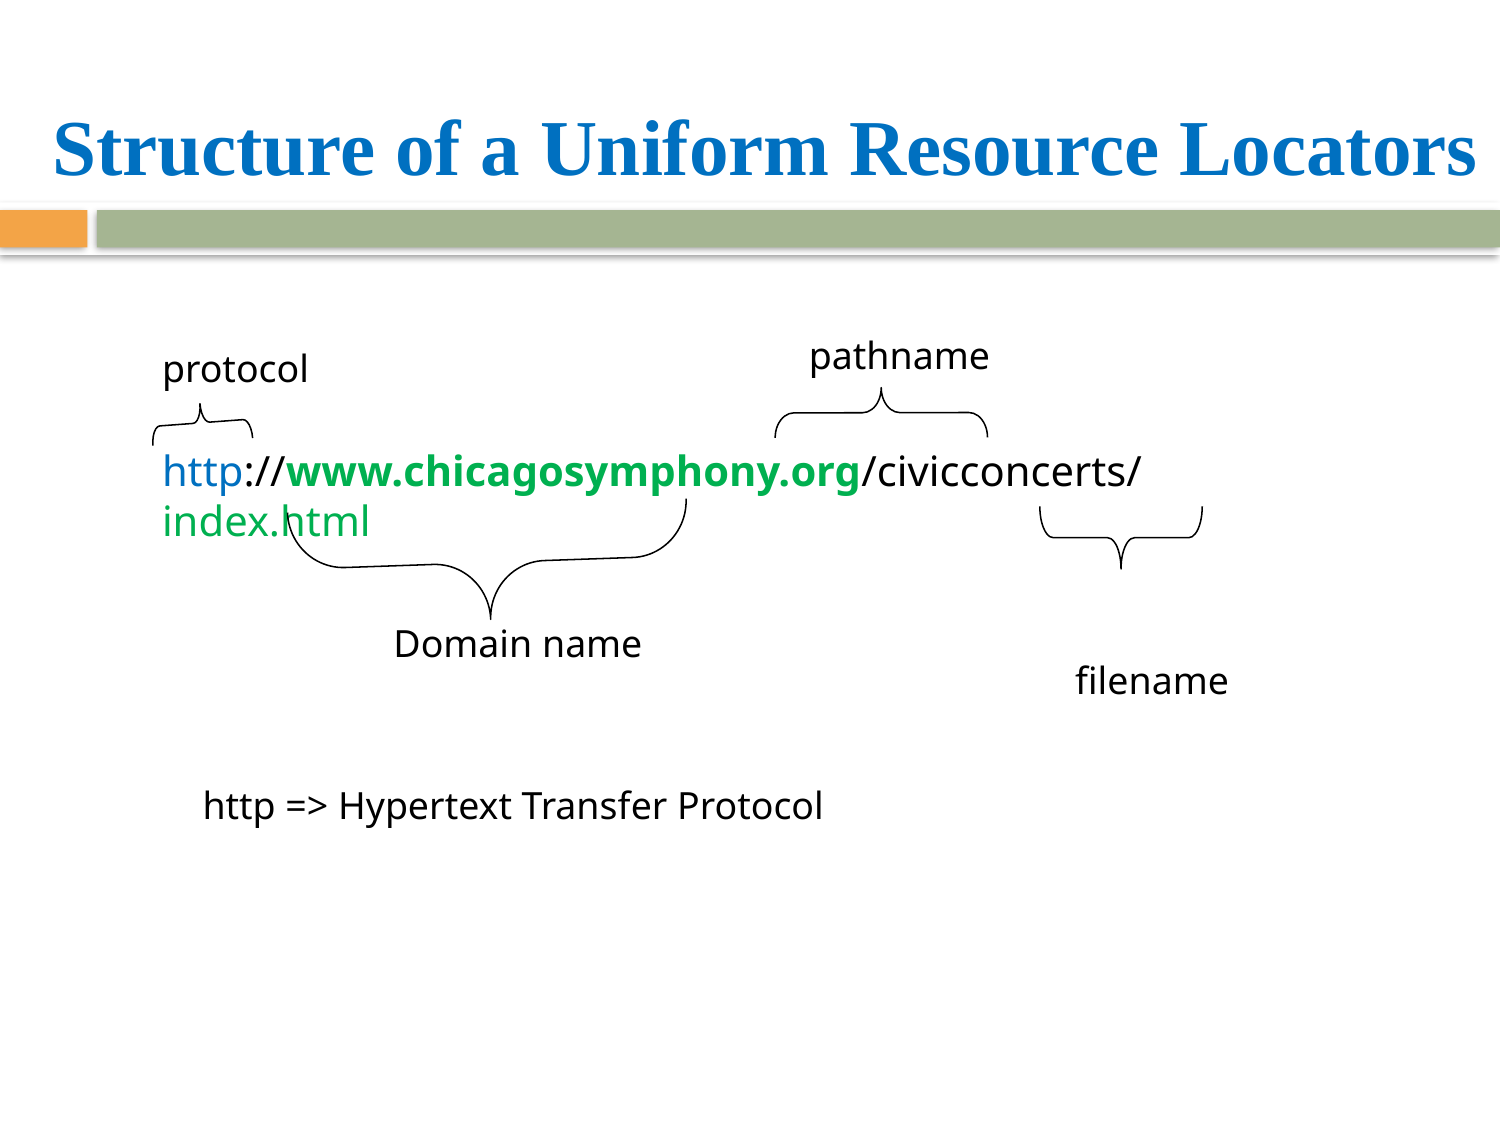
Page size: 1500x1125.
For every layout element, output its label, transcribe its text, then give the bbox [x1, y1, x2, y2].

text_box Domain name [378, 612, 658, 673]
text_box [1039, 506, 1203, 569]
text_box [775, 387, 988, 438]
text_box http://www.chicagosymphony.org/civicconcerts/index.html [147, 437, 1288, 553]
text_box http => Hypertext Transfer Protocol [187, 774, 840, 835]
text_box protocol [147, 337, 325, 398]
text_box [287, 498, 687, 612]
title Structure of a Uniform Resource Locators [37, 87, 1500, 200]
text_box [152, 403, 253, 446]
text_box pathname [794, 324, 1006, 385]
text_box filename [1060, 649, 1245, 710]
